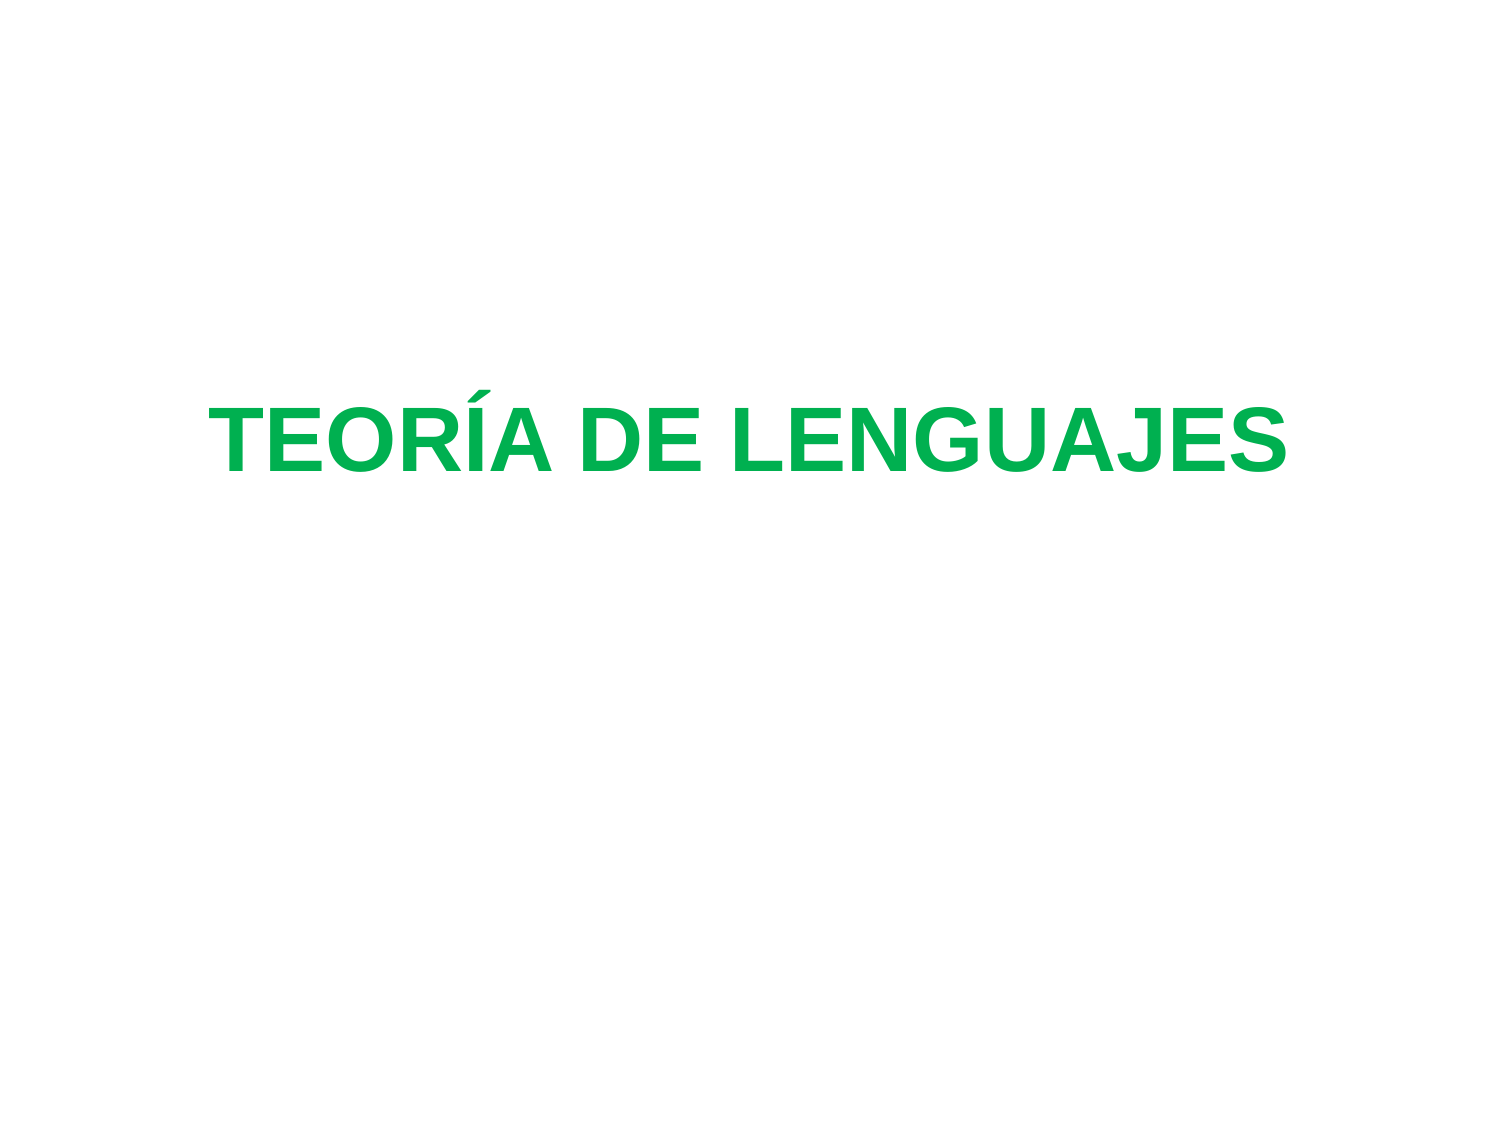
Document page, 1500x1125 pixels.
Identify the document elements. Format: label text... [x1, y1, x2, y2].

title TEORÍA DE LENGUAJES [112, 316, 1388, 554]
